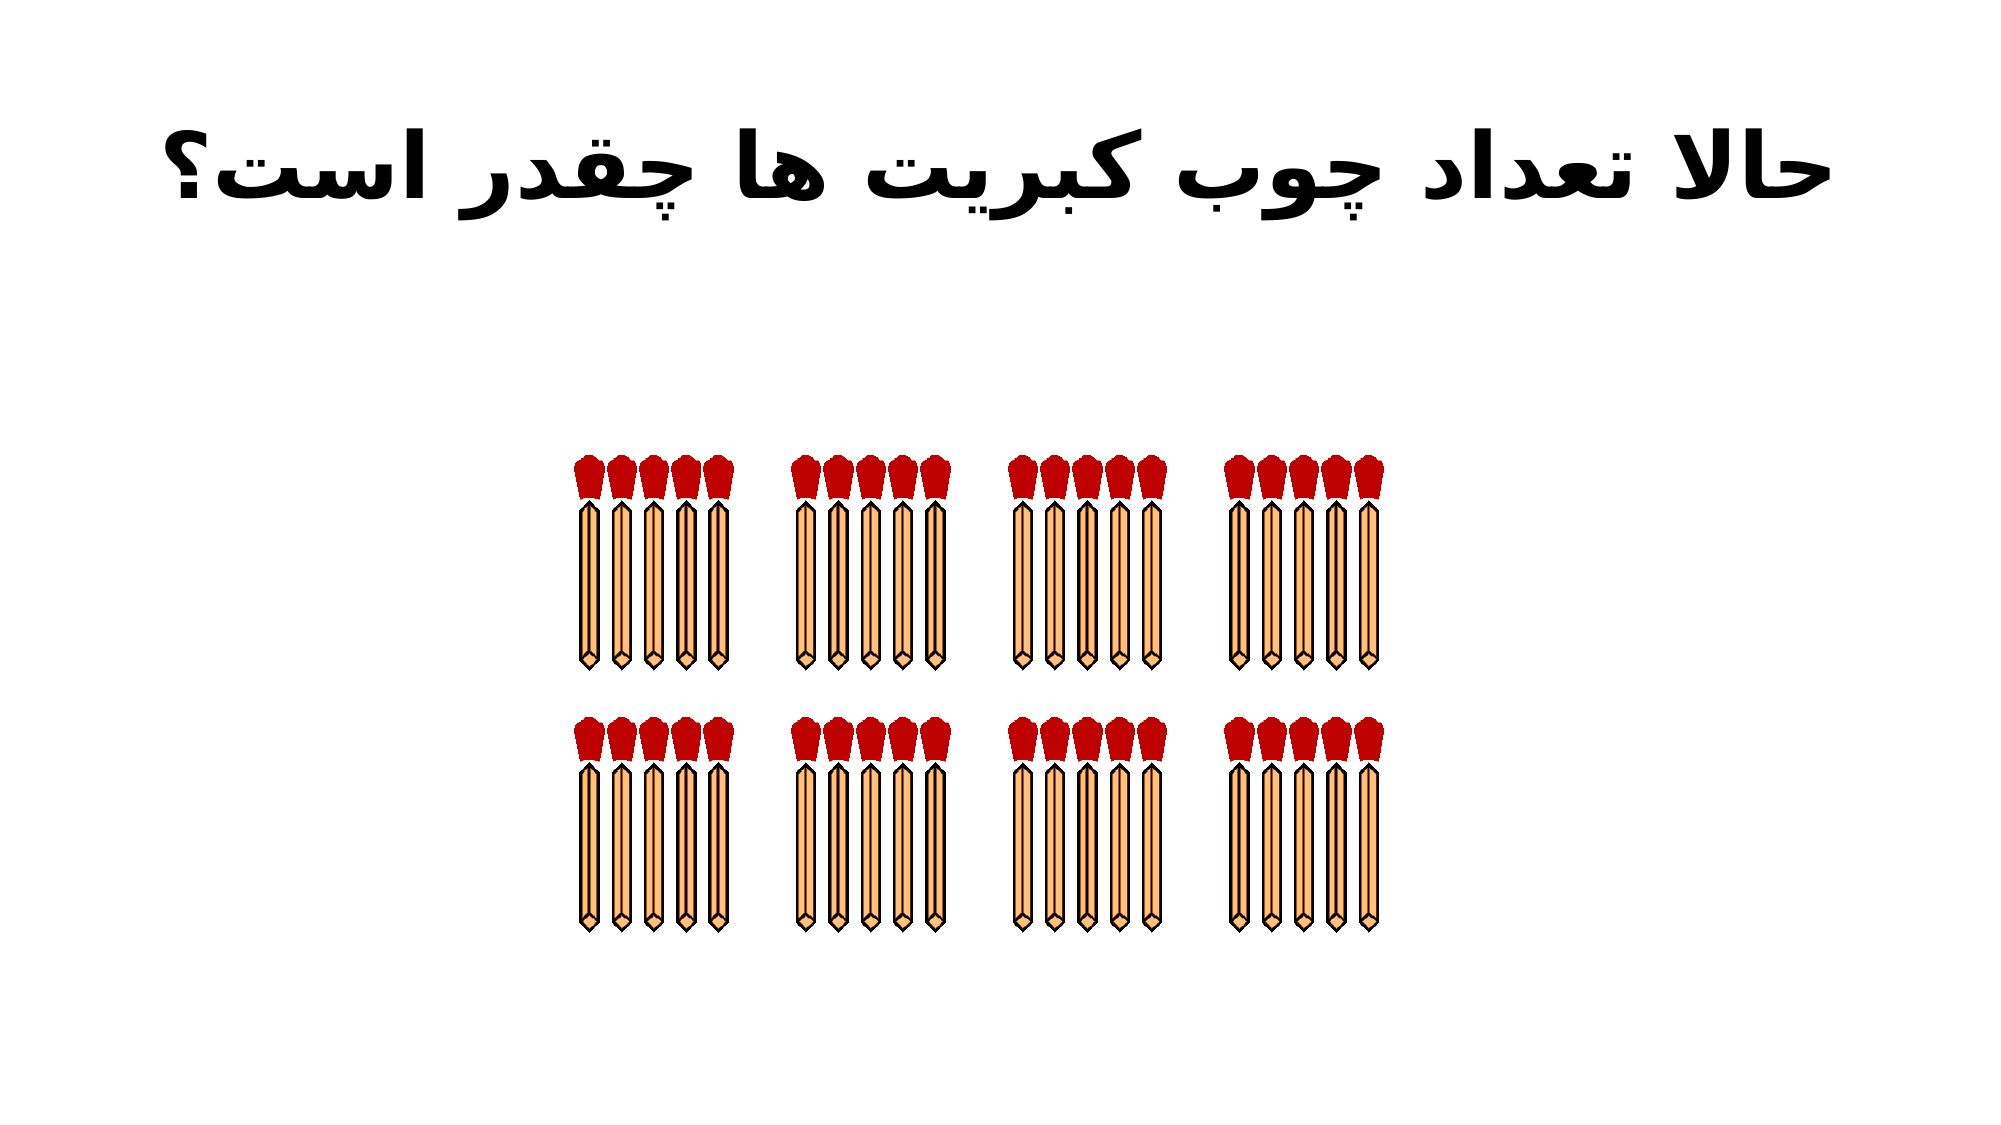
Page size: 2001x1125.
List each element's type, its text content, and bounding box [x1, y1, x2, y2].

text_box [789, 716, 952, 934]
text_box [572, 716, 735, 934]
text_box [1006, 453, 1168, 672]
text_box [1222, 453, 1385, 672]
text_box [1222, 716, 1385, 934]
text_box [572, 453, 735, 672]
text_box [789, 453, 952, 672]
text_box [1006, 716, 1168, 934]
title حالا تعداد چوب کبريت ها چقدر است؟ [137, 59, 1863, 278]
